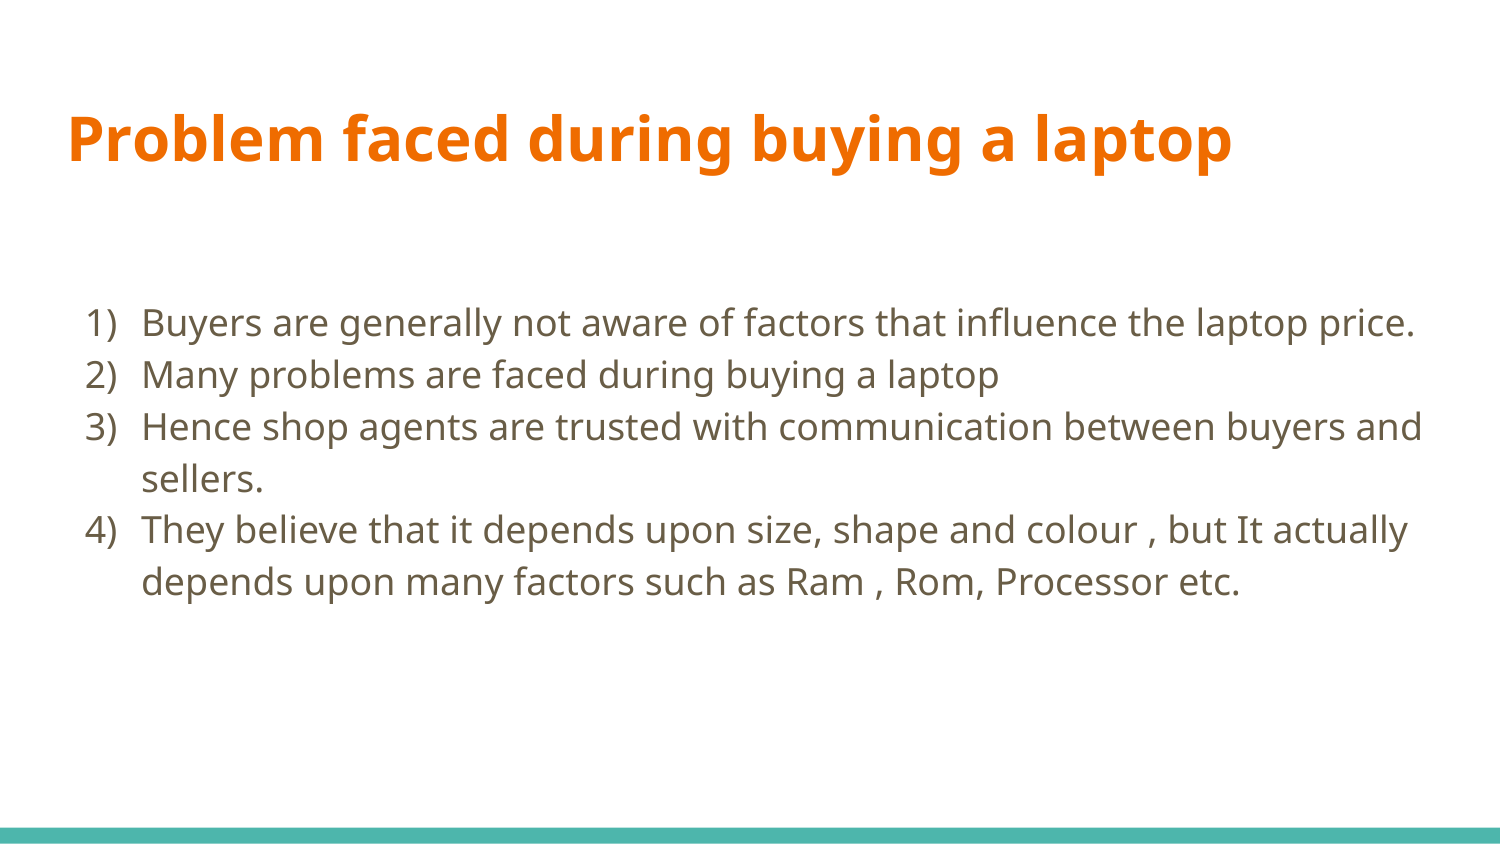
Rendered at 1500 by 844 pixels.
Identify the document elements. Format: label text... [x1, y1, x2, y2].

title Problem faced during buying a laptop [51, 72, 1449, 189]
list Buyers are generally not aware of factors that influence the laptop price. Many problems are faced during buying a laptop Hence shop agents are trusted with communication between buyers and sellers. They believe that it depends upon size, shape and colour , but It actually depends upon many factors such as Ram , Rom, Processor etc. [51, 207, 1449, 750]
